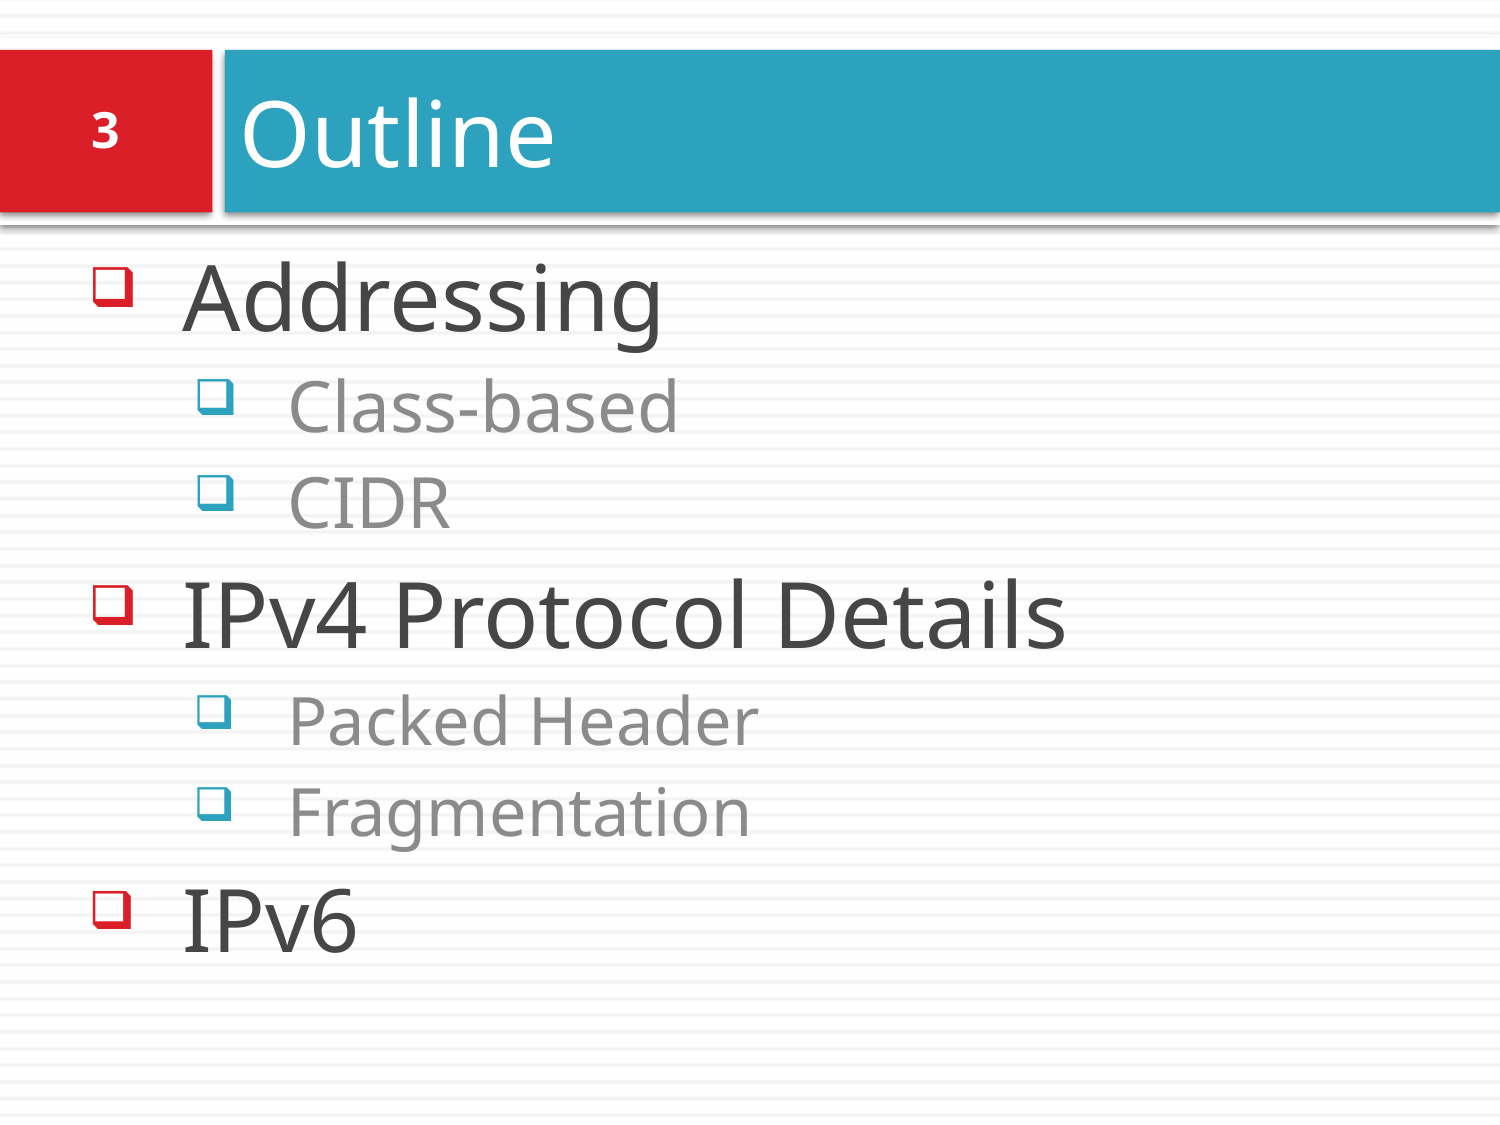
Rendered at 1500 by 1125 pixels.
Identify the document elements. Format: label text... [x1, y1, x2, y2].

title Outline [225, 50, 1475, 213]
list Addressing Class-based CIDR IPv4 Protocol Details Packed Header Fragmentation IPv6 [73, 232, 1442, 1017]
slide_number 3 [0, 75, 213, 191]
